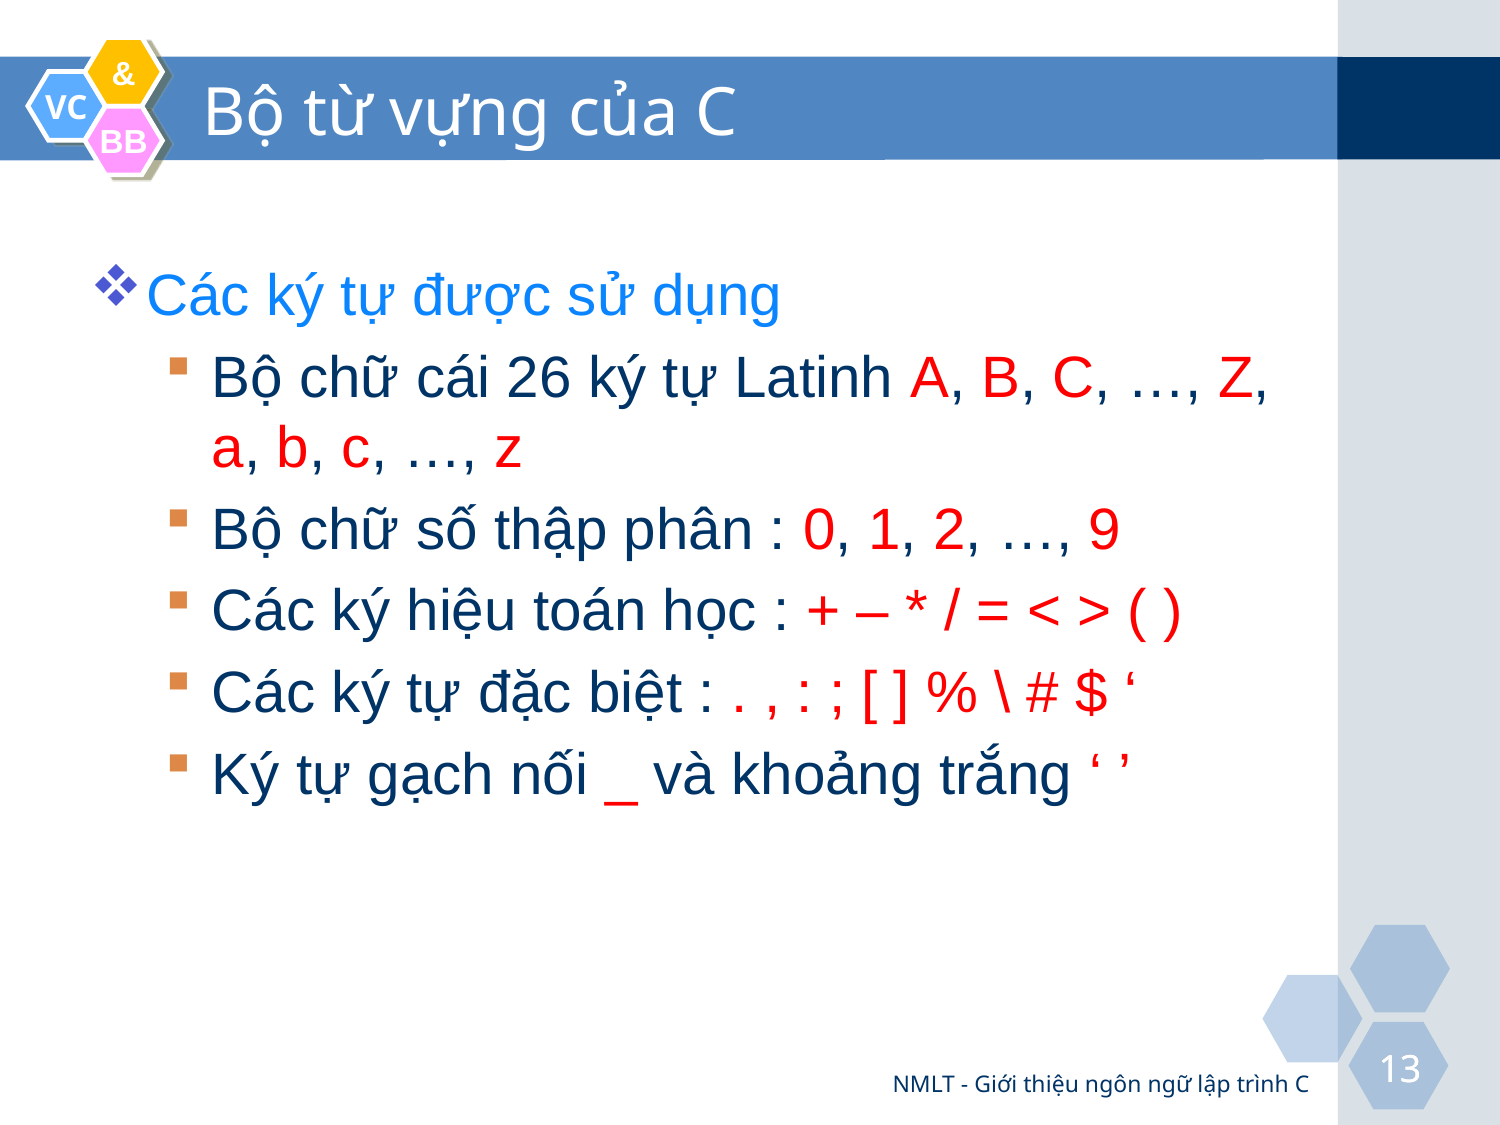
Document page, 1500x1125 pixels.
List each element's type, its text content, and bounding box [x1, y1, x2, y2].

title Bộ từ vựng của C [187, 62, 1288, 155]
footer NMLT - Giới thiệu ngôn ngữ lập trình C [849, 1062, 1326, 1101]
list Các ký tự được sử dụng Bộ chữ cái 26 ký tự Latinh A, B, C, …, Z, a, b, c, …, z Bộ chữ số thập phân : 0, 1, 2, …, 9 Các ký hiệu toán học : + – * / = < > ( ) Các ký tự đặc biệt : . , : ; [ ] % \ # $ ‘ Ký tự gạch nối _ và khoảng trắng ‘ ’ [75, 249, 1338, 1038]
